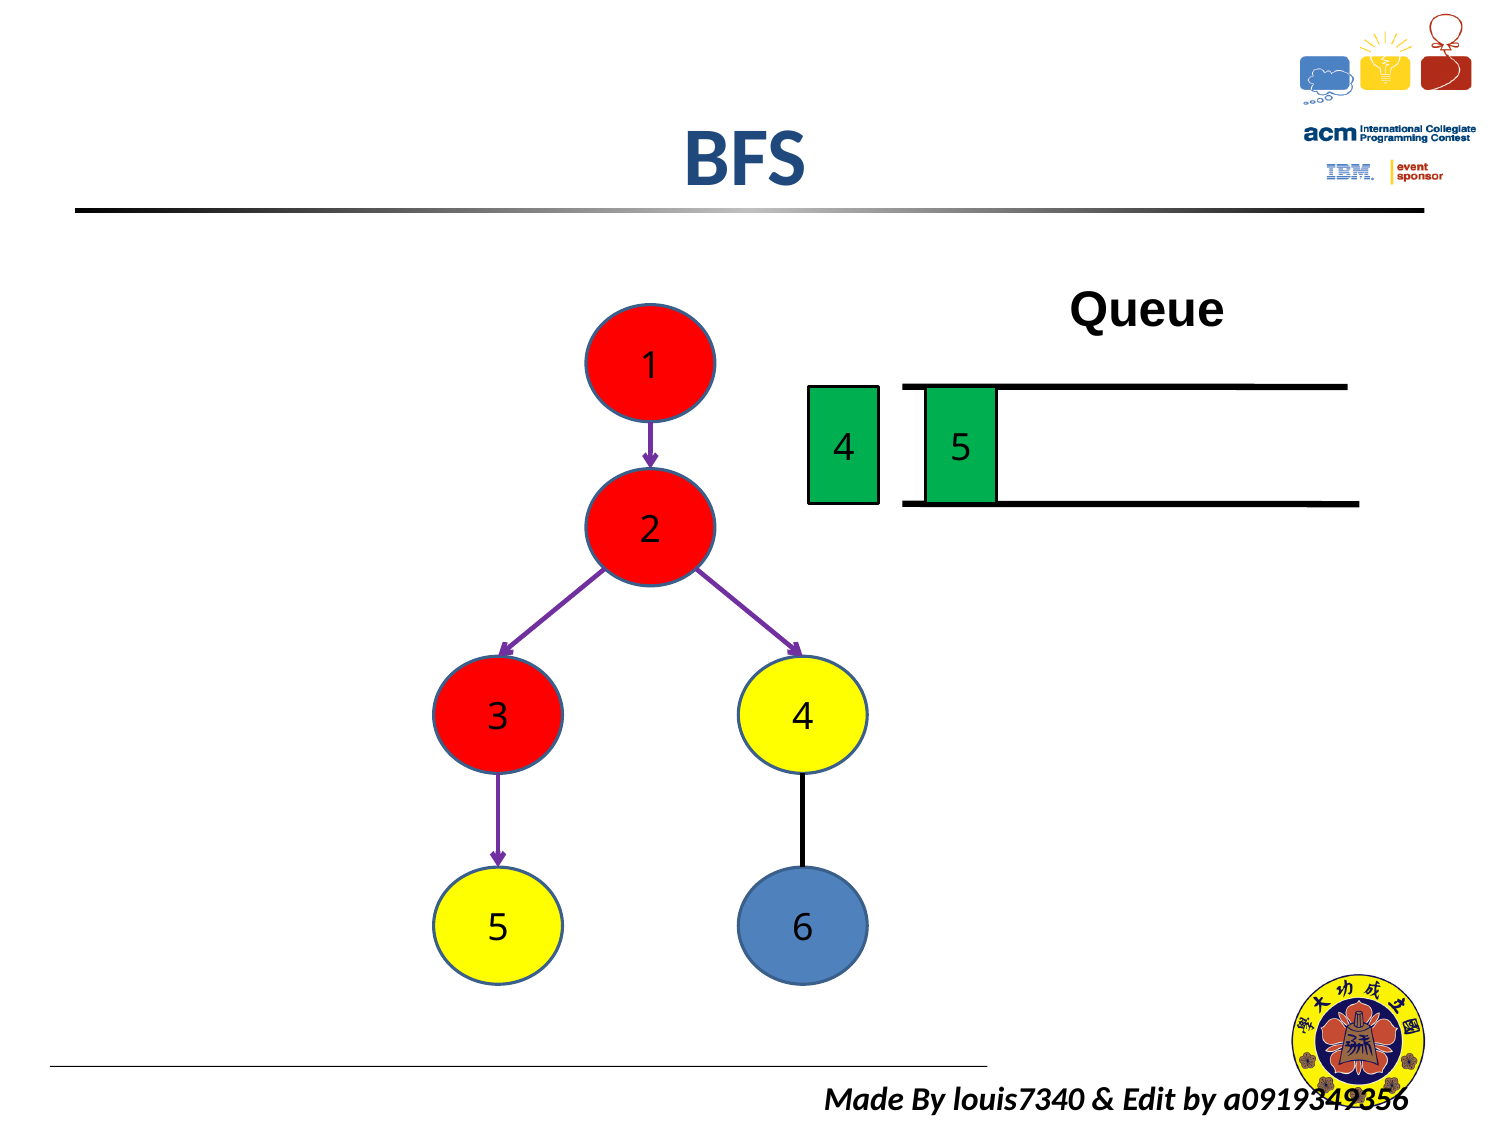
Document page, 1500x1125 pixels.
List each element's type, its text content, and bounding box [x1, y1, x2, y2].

title BFS [70, 58, 1421, 247]
text_box 2 [584, 467, 717, 588]
text_box 1 [584, 303, 717, 424]
text_box 4 [807, 385, 880, 505]
picture [1292, 11, 1480, 188]
text_box 5 [432, 865, 565, 986]
text_box Queue [1054, 269, 1243, 345]
text_box 4 [736, 654, 869, 775]
text_box 6 [736, 865, 869, 986]
text_box 3 [432, 654, 565, 775]
text_box 5 [924, 398, 998, 494]
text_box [705, 558, 794, 667]
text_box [507, 558, 596, 667]
picture [1282, 970, 1431, 1114]
